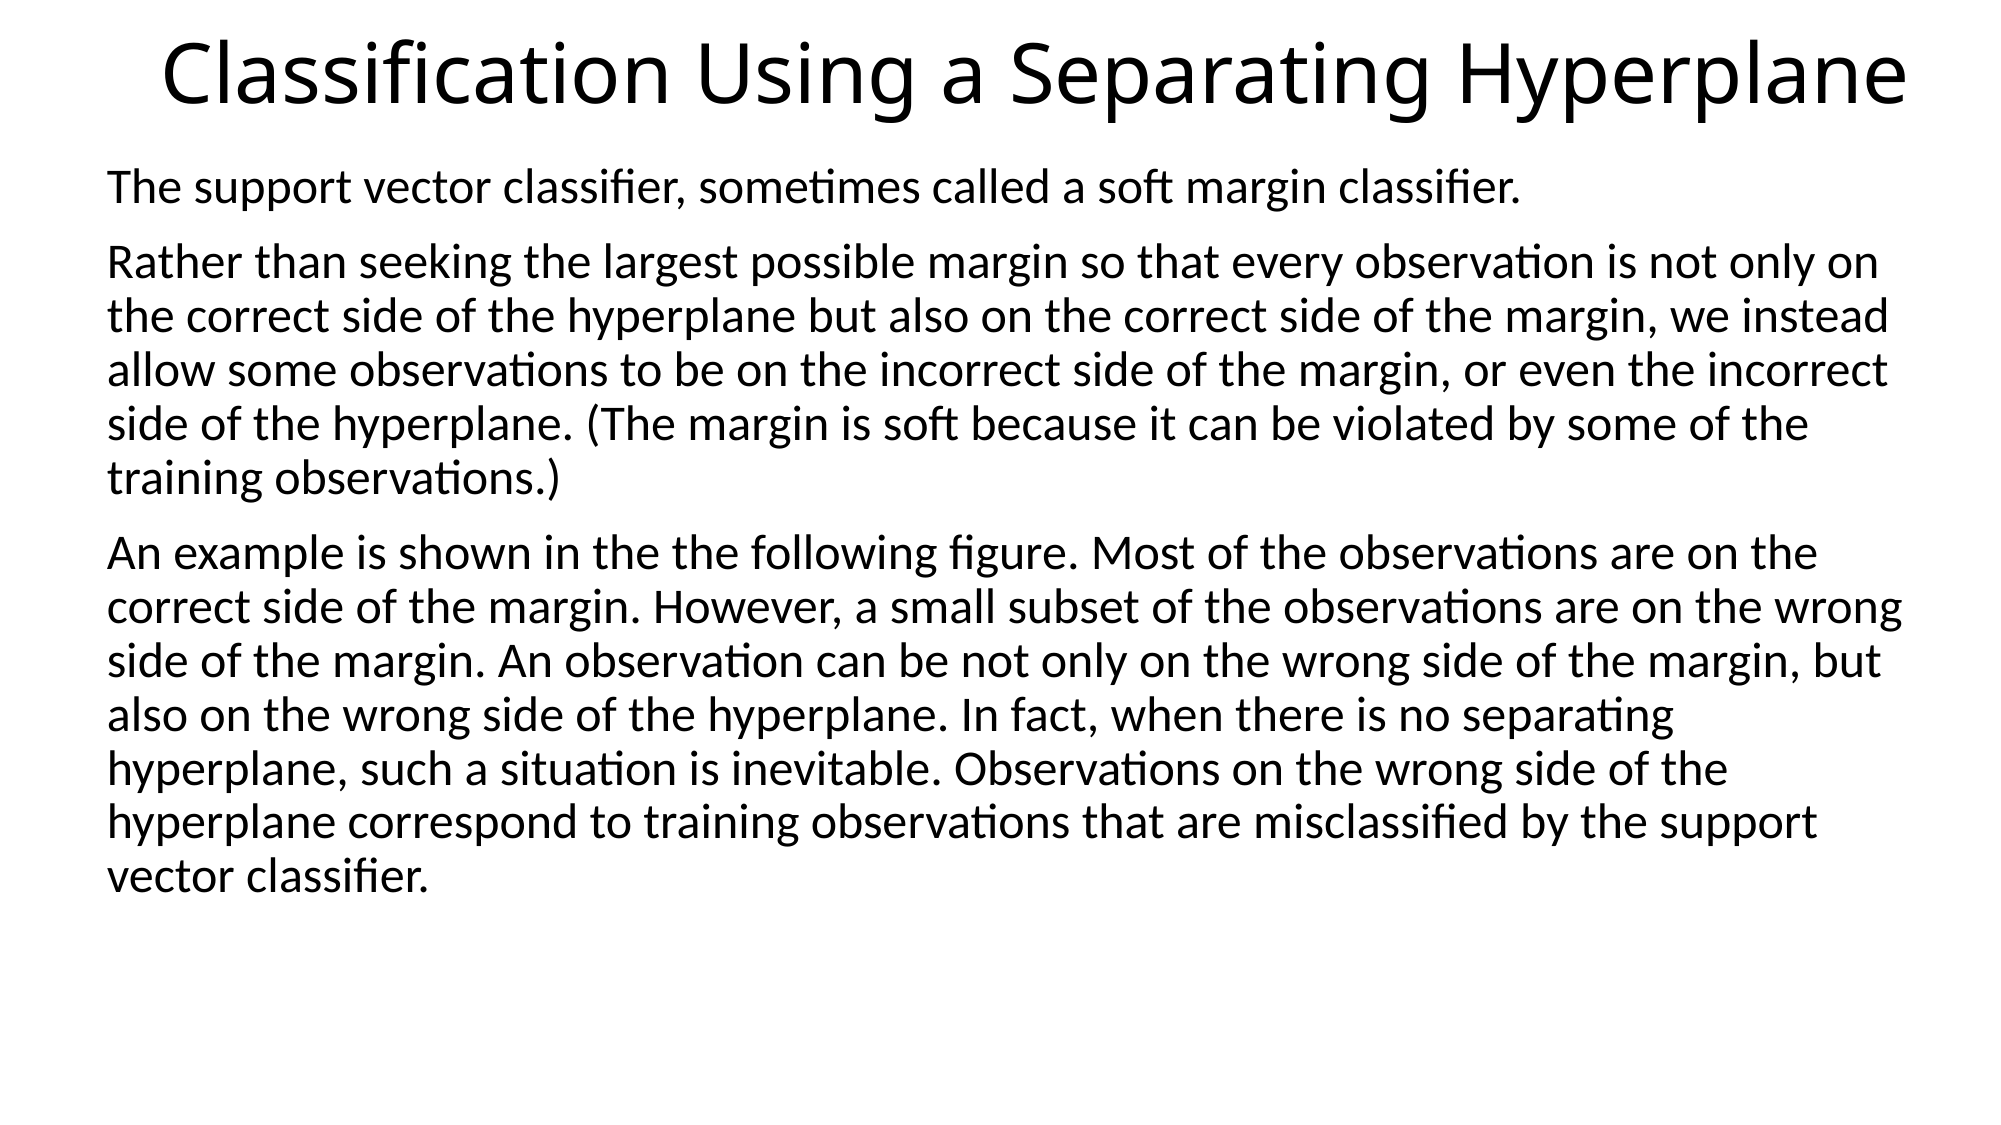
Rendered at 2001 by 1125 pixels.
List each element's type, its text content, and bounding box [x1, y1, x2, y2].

title Classiﬁcation Using a Separating Hyperplane [129, 30, 1943, 130]
subtitle The support vector classiﬁer, sometimes called a soft margin classiﬁer. Rather than seeking the largest possible margin so that every observation is not only on the correct side of the hyperplane but also on the correct side of the margin, we instead allow some observations to be on the incorrect side of the margin, or even the incorrect side of the hyperplane. (The margin is soft because it can be violated by some of the training observations.) An example is shown in the the following figure. Most of the observations are on the correct side of the margin. However, a small subset of the observations are on the wrong side of the margin. An observation can be not only on the wrong side of the margin, but also on the wrong side of the hyperplane. In fact, when there is no separating hyperplane, such a situation is inevitable. Observations on the wrong side of the hyperplane correspond to training observations that are misclassiﬁed by the support vector classiﬁer. [91, 152, 1943, 1050]
